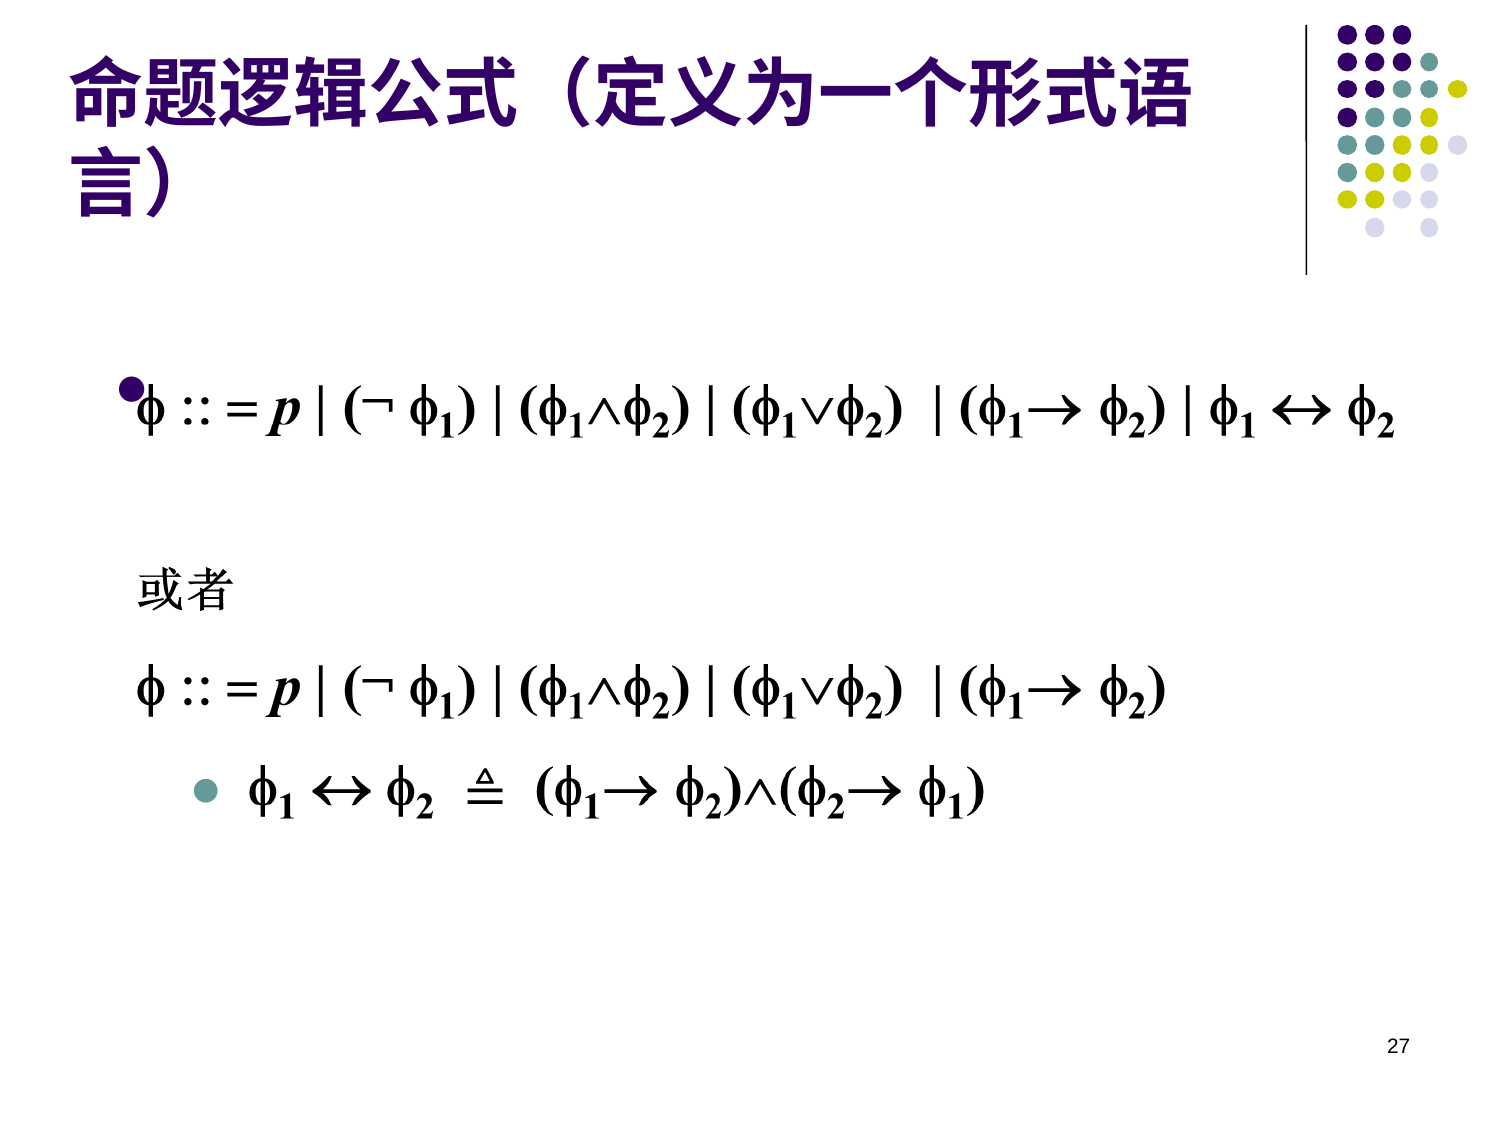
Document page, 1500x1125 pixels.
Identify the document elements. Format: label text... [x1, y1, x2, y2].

slide_number 27 [1074, 1024, 1426, 1101]
list [100, 349, 1471, 1032]
title 命题逻辑公式（定义为一个形式语言） [53, 20, 1313, 233]
